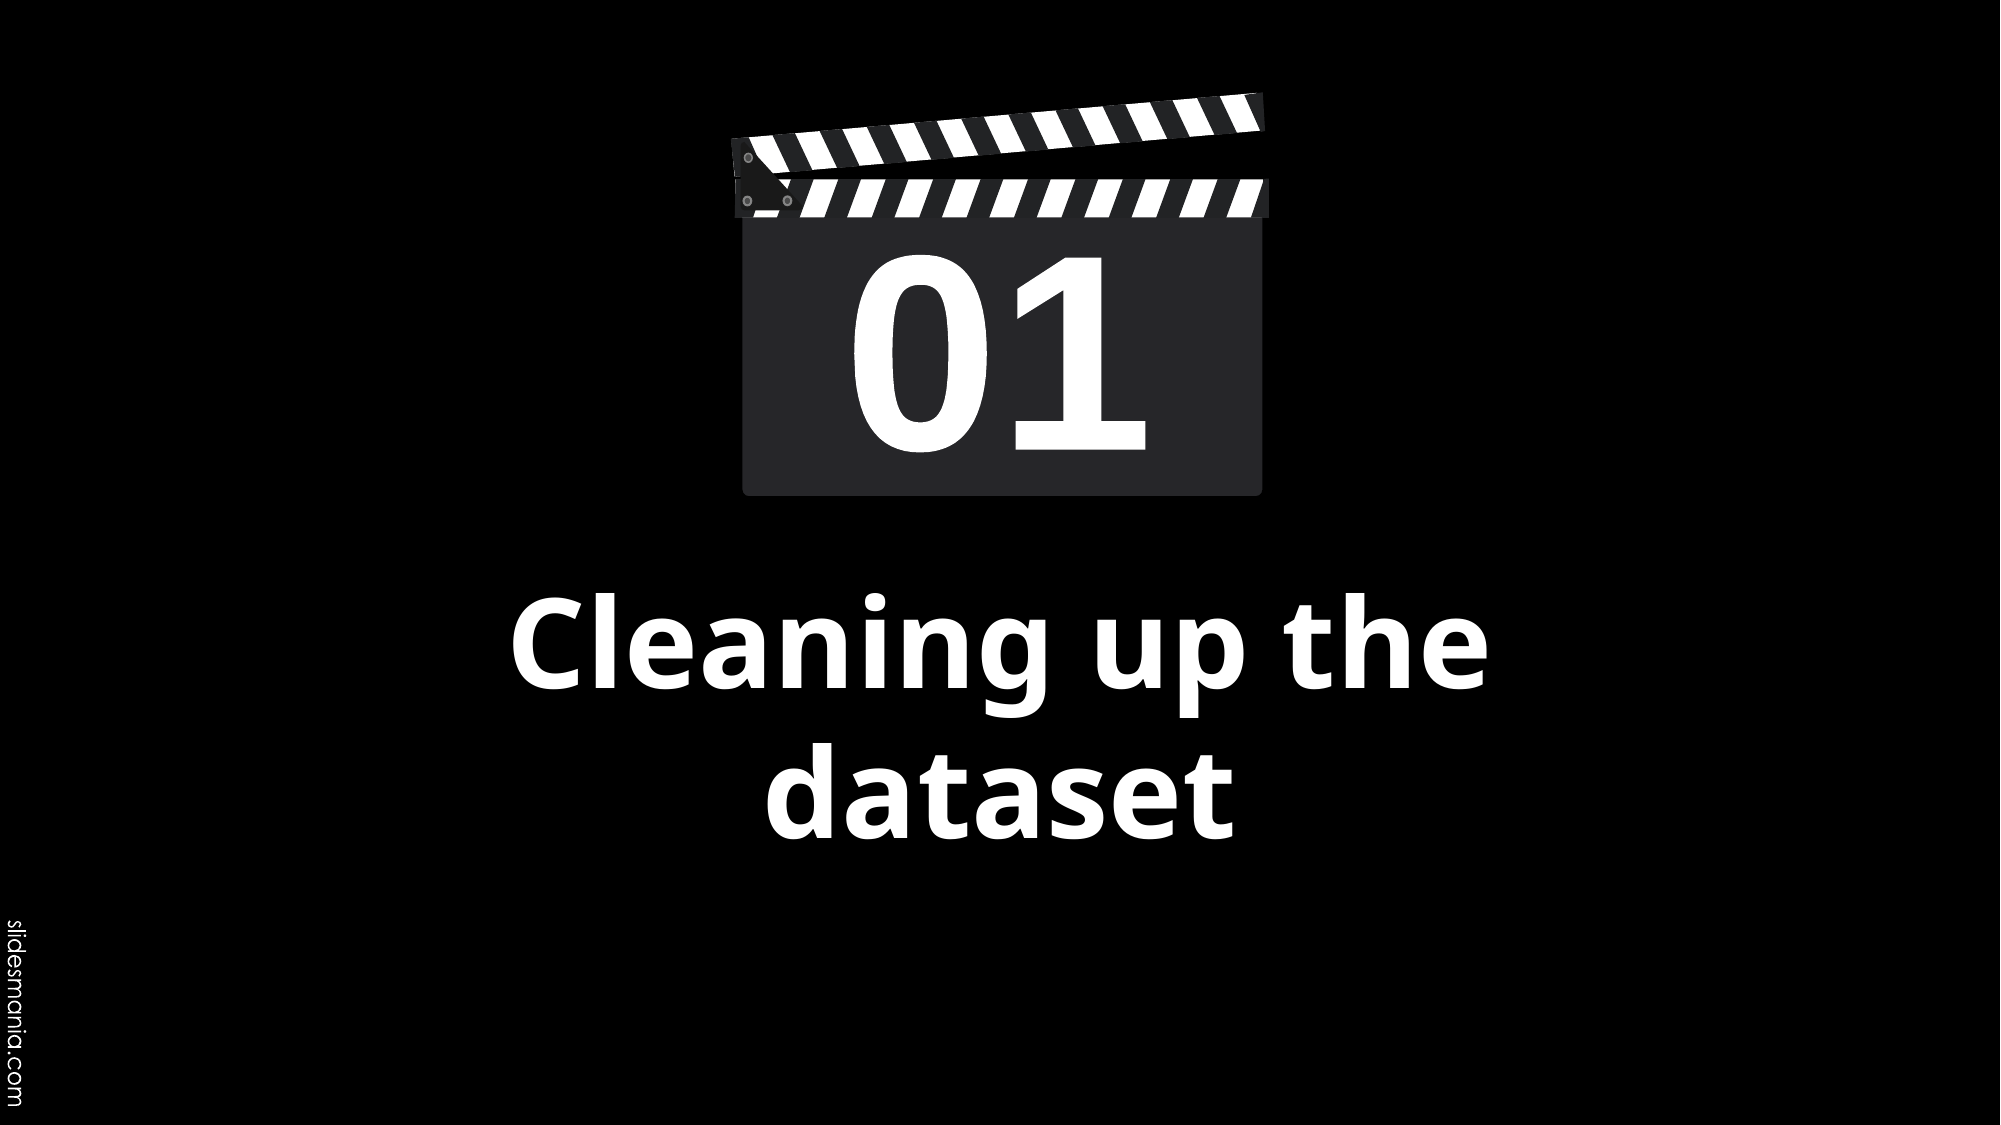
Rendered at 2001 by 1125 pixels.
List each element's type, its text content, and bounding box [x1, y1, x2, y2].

title Cleaning up the dataset [258, 543, 1742, 883]
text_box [730, 88, 1270, 498]
